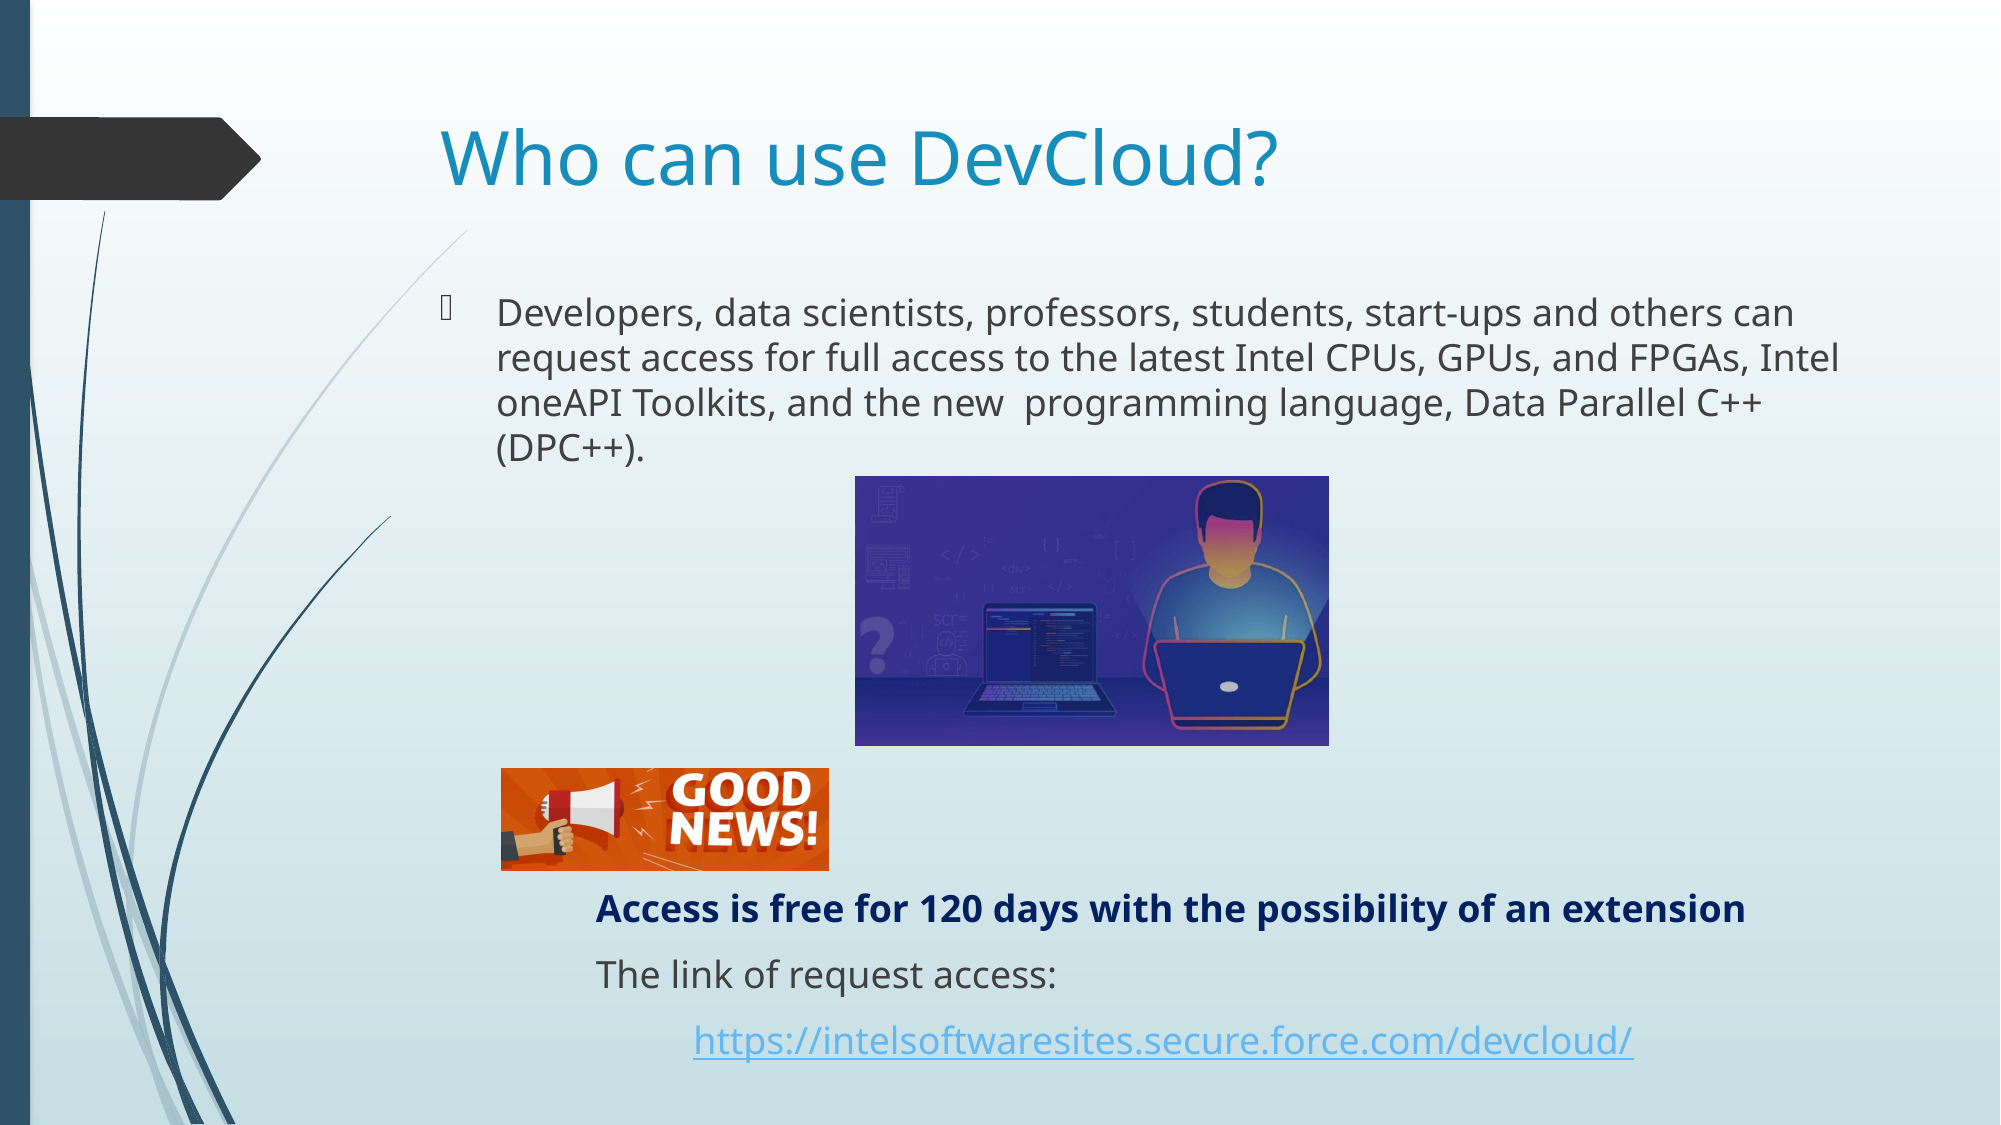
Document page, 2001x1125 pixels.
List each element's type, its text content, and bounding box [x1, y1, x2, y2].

picture [854, 475, 1329, 746]
picture [500, 768, 829, 871]
title Who can use DevCloud? [425, 102, 1888, 281]
list Developers, data scientists, professors, students, start-ups and others can request access for full access to the latest Intel CPUs, GPUs, and FPGAs, Intel oneAPI Toolkits, and the new programming language, Data Parallel C++ (DPC++). Access is free for 120 days with the possibility of an extension The link of request access: https://intelsoftwaresites.secure.force.com/devcloud/ [424, 281, 1888, 1081]
